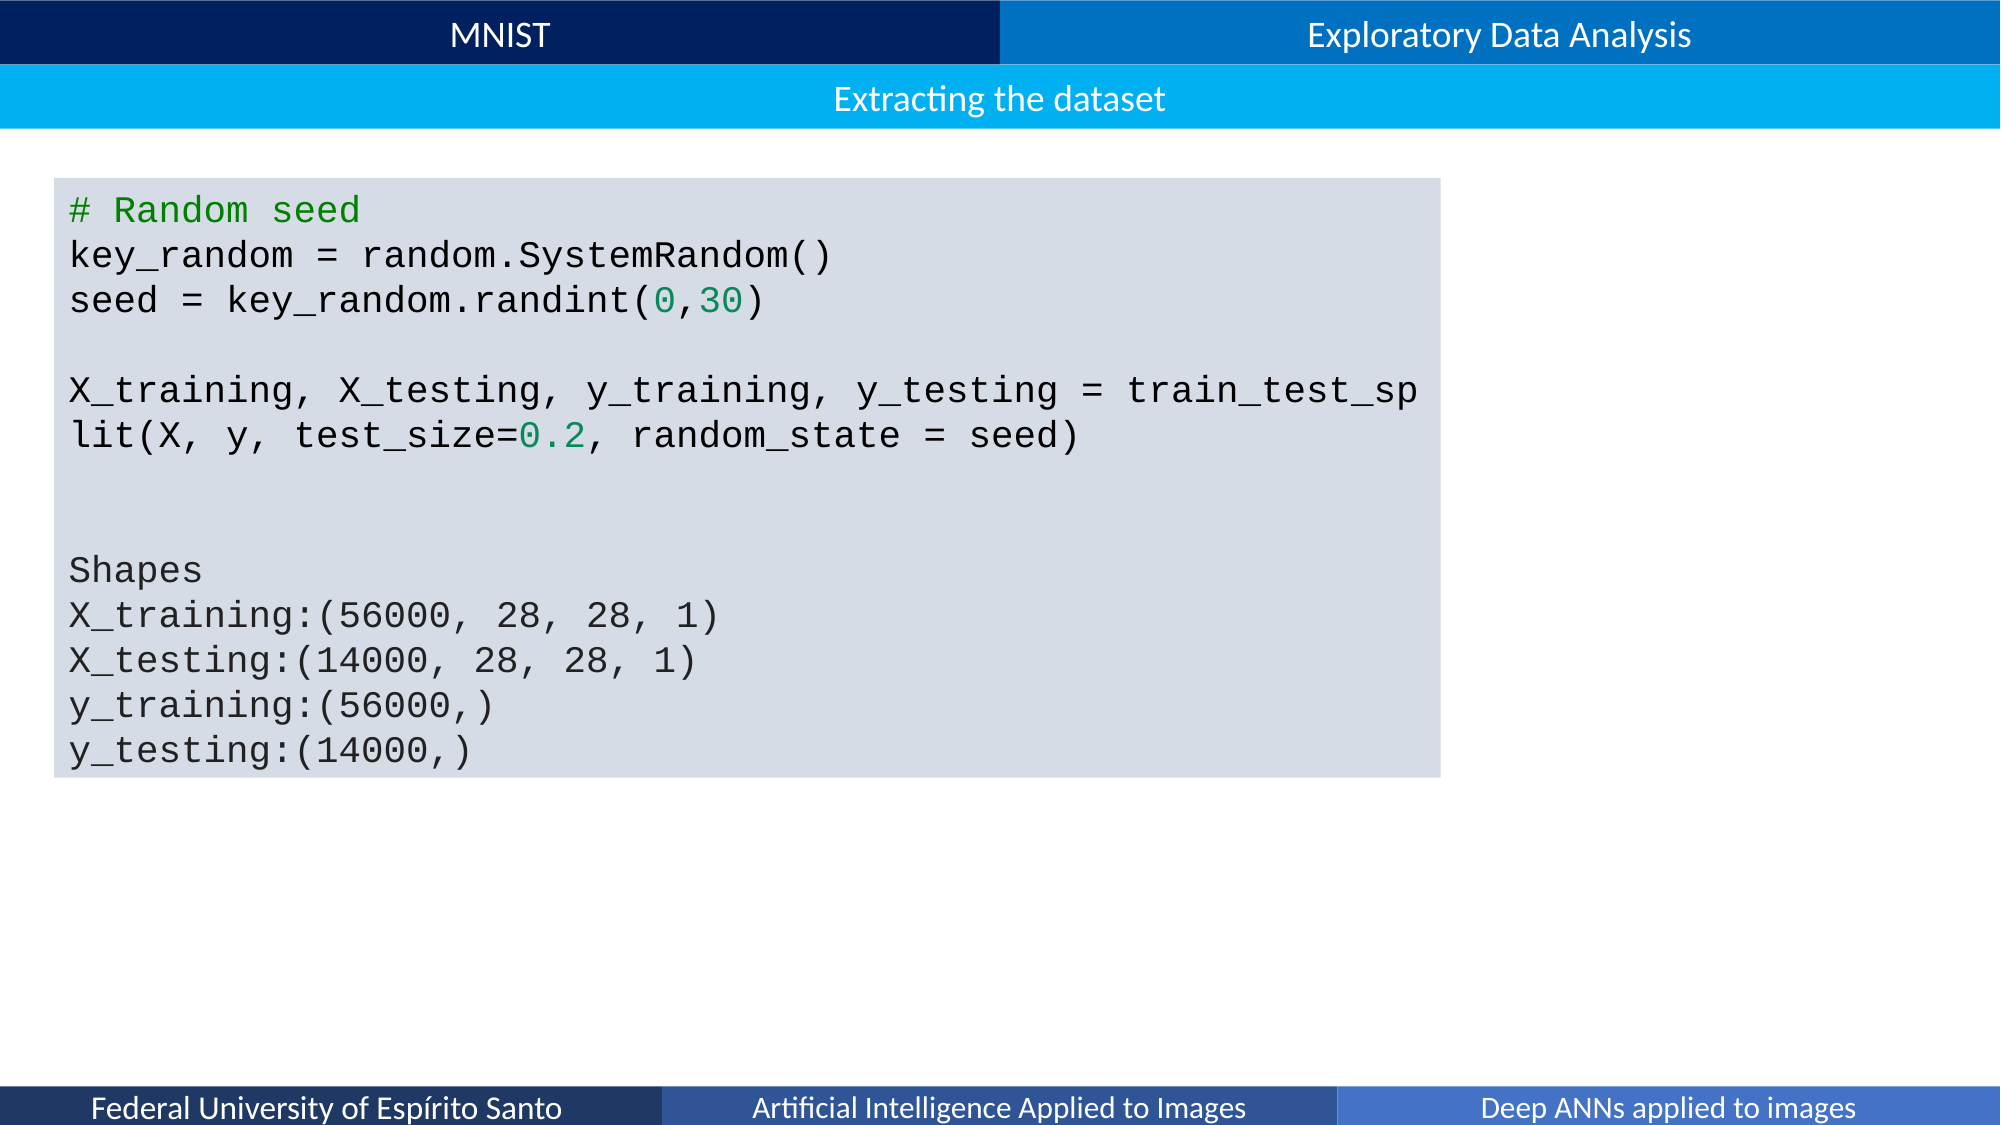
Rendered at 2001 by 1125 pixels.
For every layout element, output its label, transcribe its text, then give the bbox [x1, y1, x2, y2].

text_box Artificial Intelligence Applied to Images [661, 1085, 1337, 1125]
text_box # Random seed key_random = random.SystemRandom() seed = key_random.randint(0,30) X_training, X_testing, y_training, y_testing = train_test_split(X, y, test_size=0.2, random_state = seed) Shapes X_training:(56000, 28, 28, 1) X_testing:(14000, 28, 28, 1) y_training:(56000,) y_testing:(14000,) [54, 177, 1441, 778]
text_box Deep ANNs applied to images [1337, 1085, 2000, 1125]
text_box Federal University of Espírito Santo [0, 1085, 661, 1125]
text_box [0, 0, 2000, 65]
text_box Extracting the dataset [0, 65, 2000, 130]
